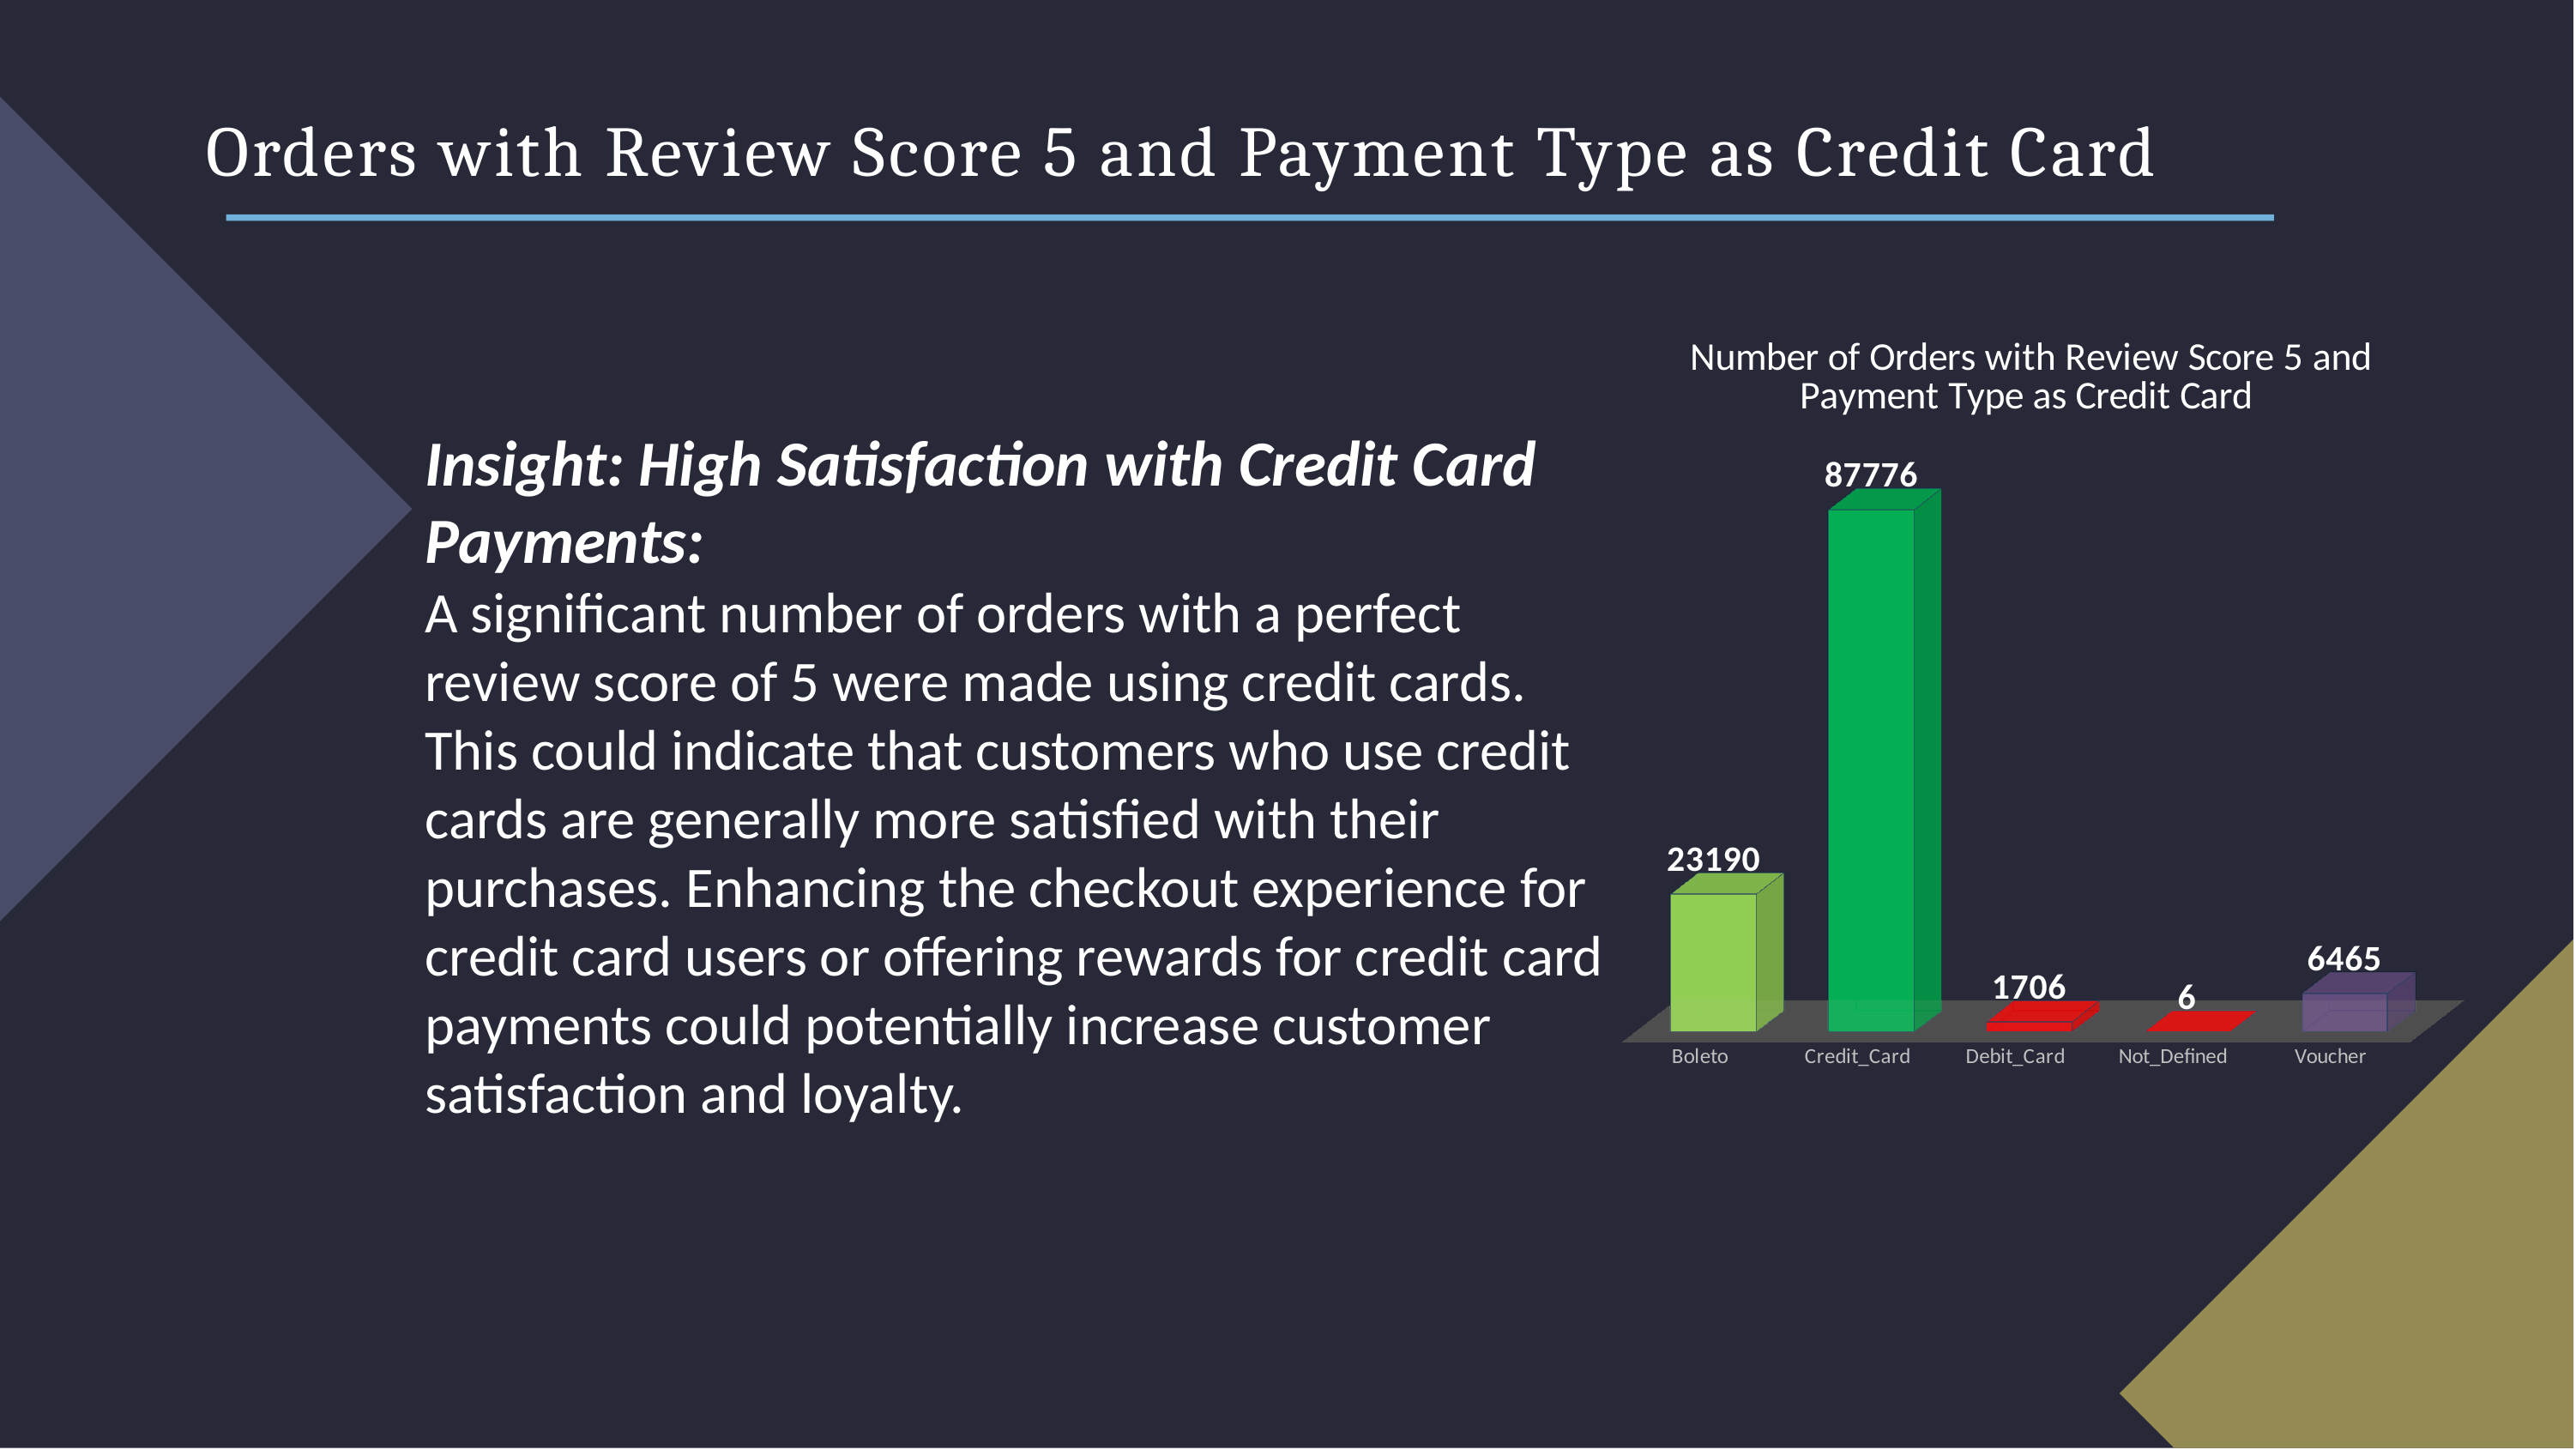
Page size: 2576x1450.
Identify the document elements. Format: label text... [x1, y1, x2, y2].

chart [1577, 315, 2500, 1134]
text_box [2119, 939, 2574, 1448]
title Orders with Review Score 5 and Payment Type as Credit Card [204, 102, 2295, 347]
text_box Insight: High Satisfaction with Credit Card Payments: A significant number of orders with a perfect review score of 5 were made using credit cards. This could indicate that customers who use credit cards are generally more satisfied with their purchases. Enhancing the checkout experience for credit card users or offering rewards for credit card payments could potentially increase customer satisfaction and loyalty. [412, 414, 1572, 1132]
text_box [0, 96, 412, 921]
text_box [226, 214, 2274, 221]
